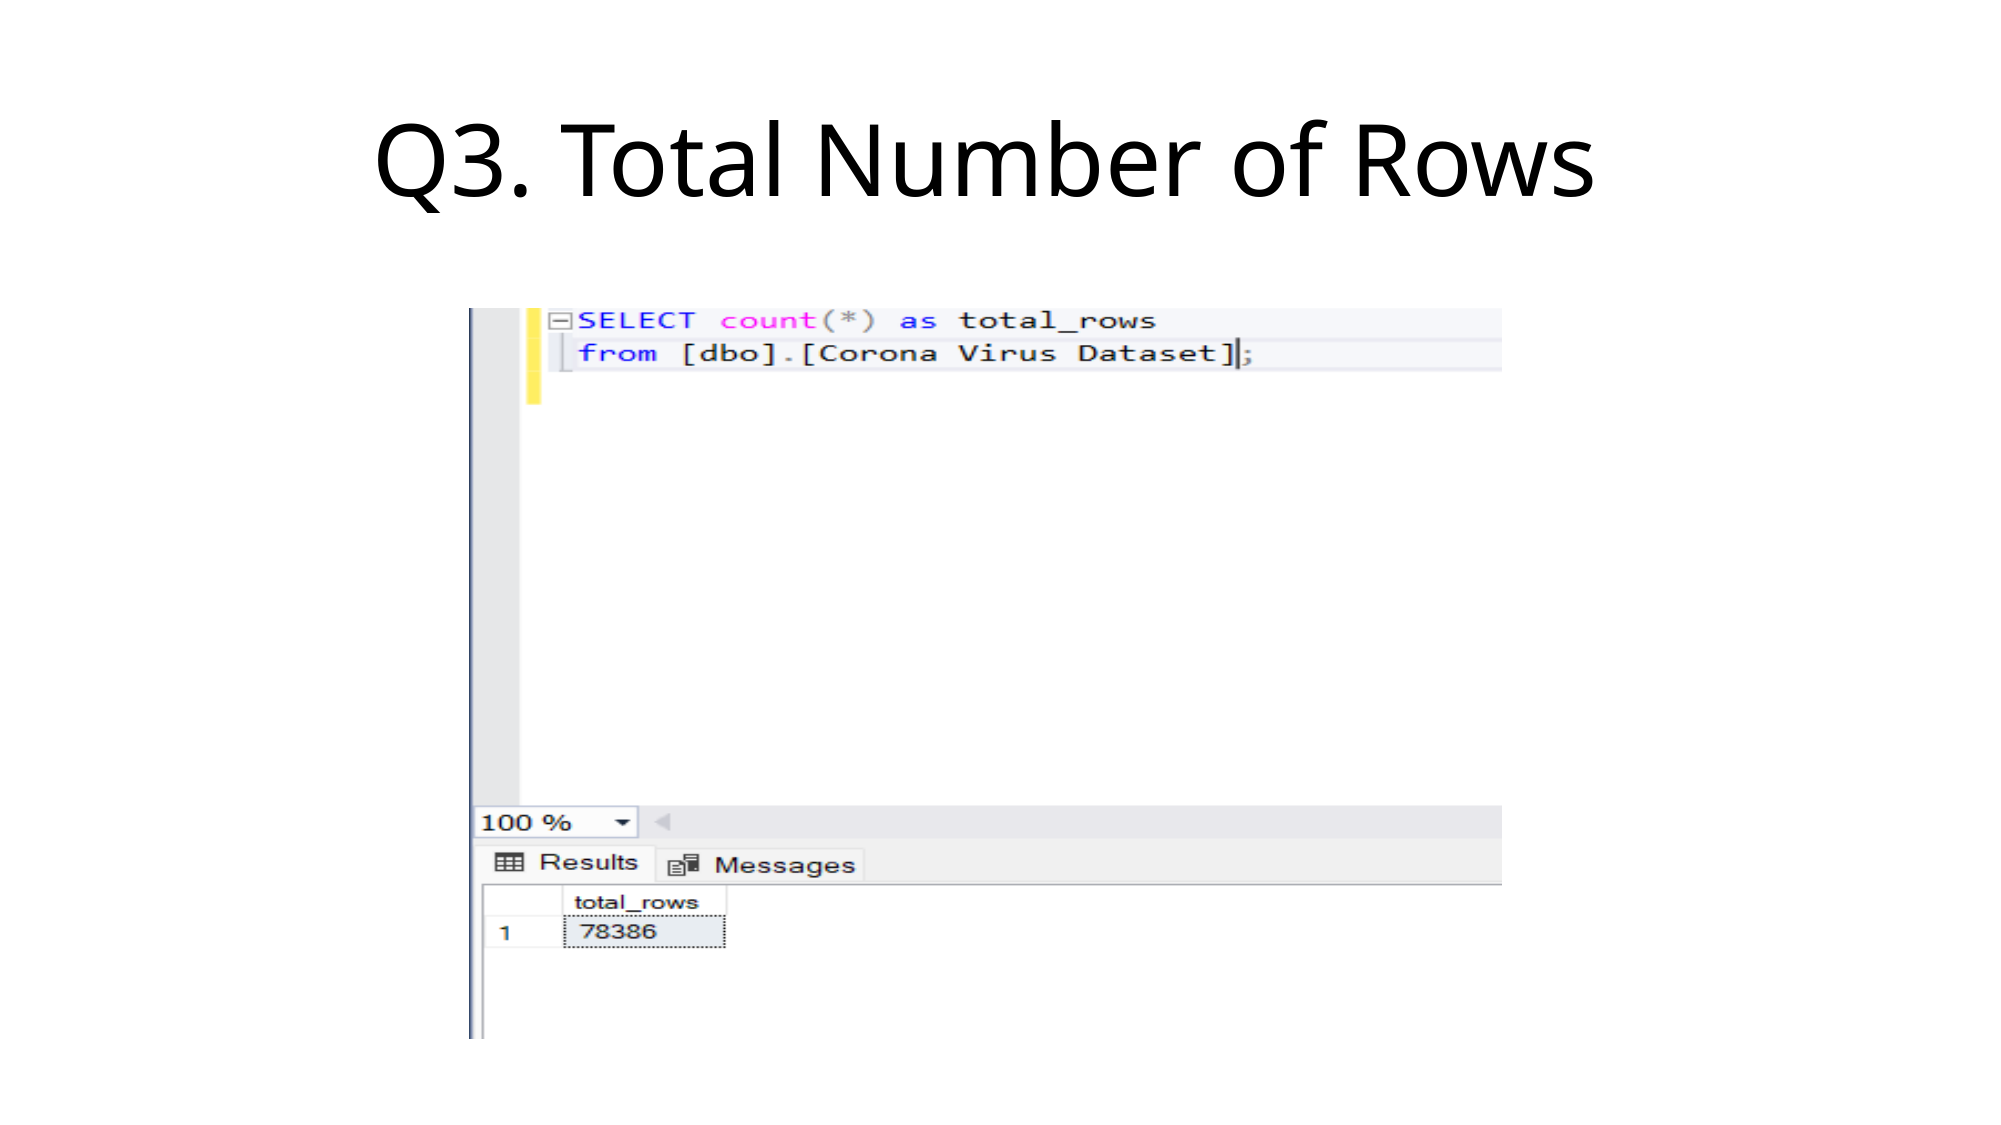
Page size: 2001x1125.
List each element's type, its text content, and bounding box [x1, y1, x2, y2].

picture [468, 308, 1503, 1040]
title Q3. Total Number of Rows [235, 64, 1736, 226]
